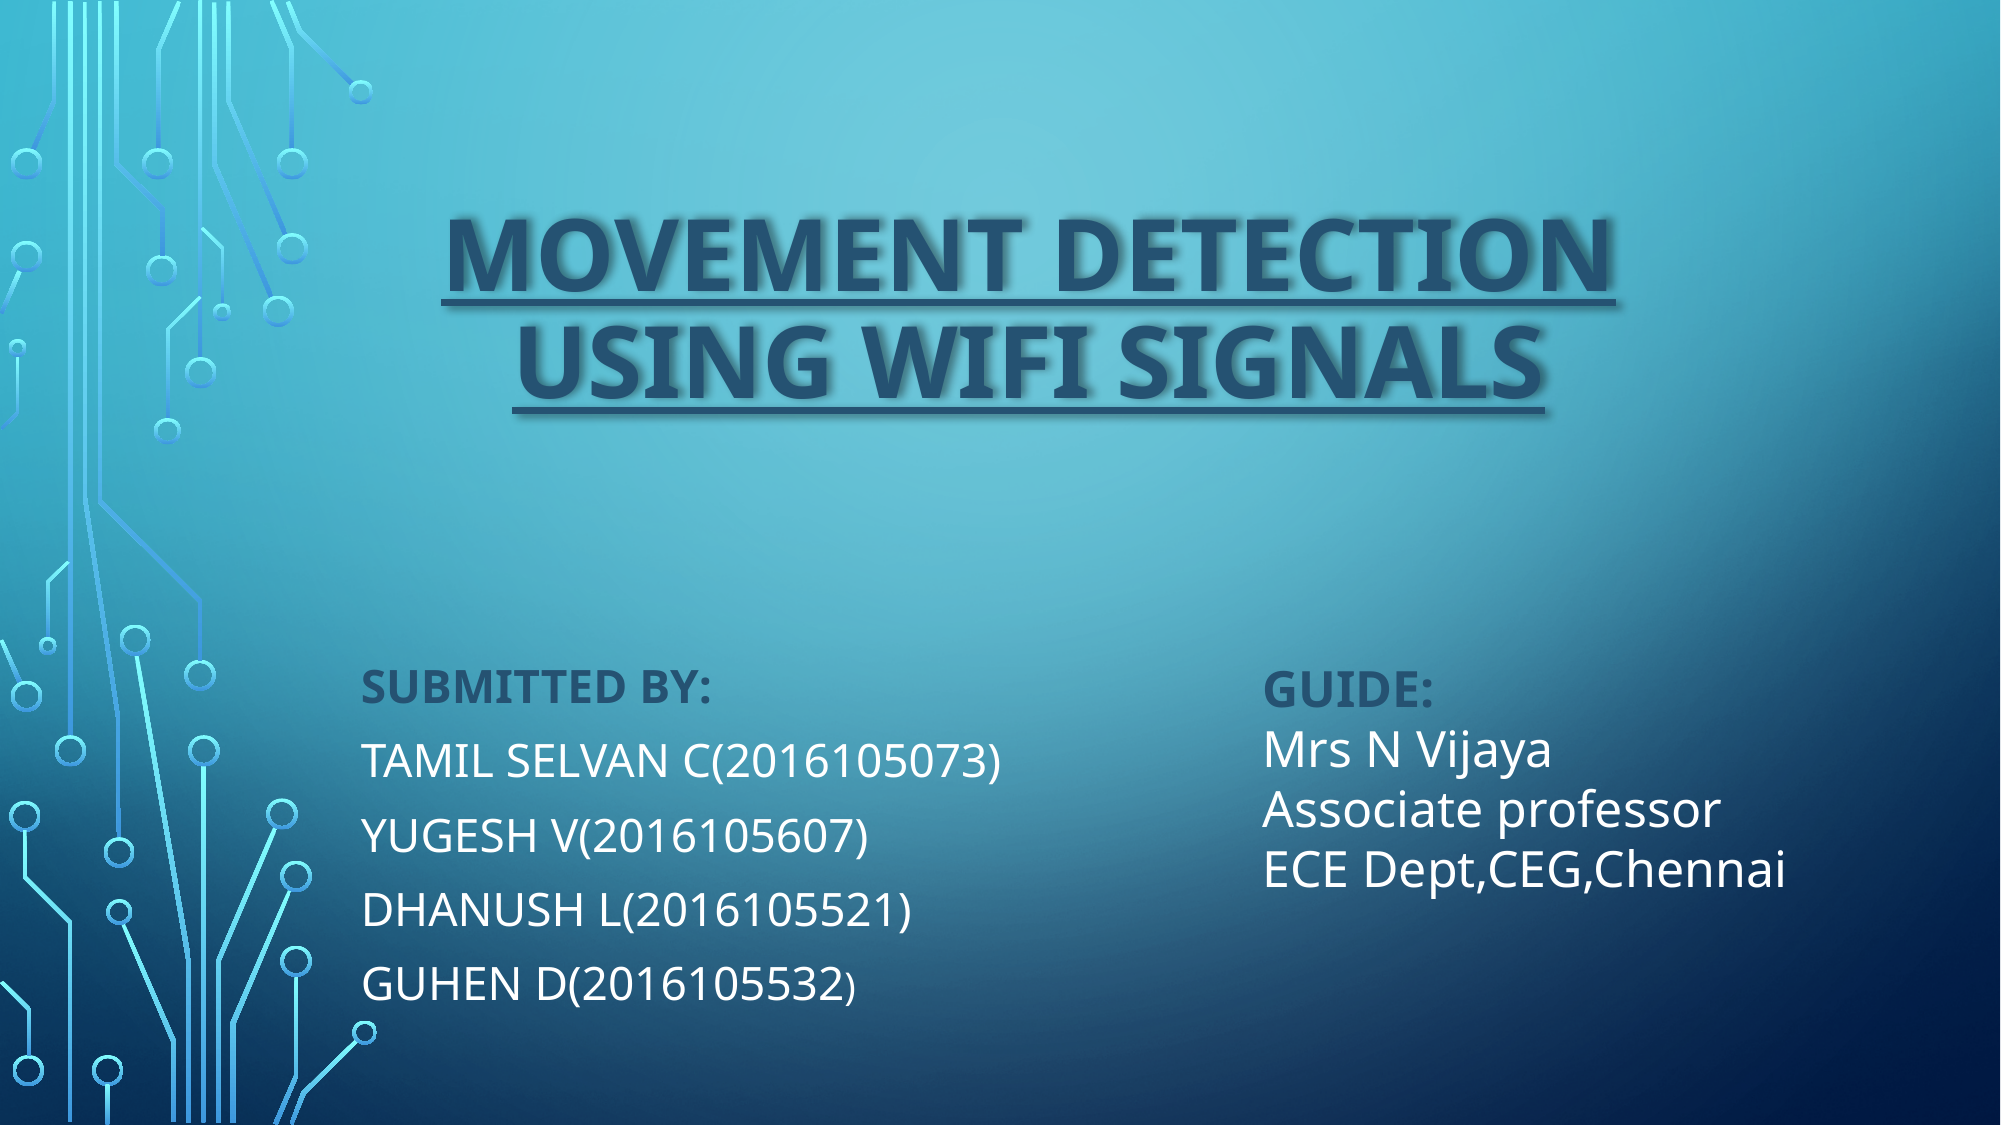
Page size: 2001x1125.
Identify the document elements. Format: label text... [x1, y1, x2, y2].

text_box GUIDE: Mrs N Vijaya Associate professor ECE Dept,CEG,Chennai [1247, 649, 1828, 965]
title Movement detection using wifi signals [307, 36, 1750, 428]
subtitle SUBMITTED BY: TAMIL SELVAN C(2016105073) YUGESH V(2016105607) DHANUSH L(2016105521) GUHEN D(2016105532) [345, 649, 1029, 1057]
